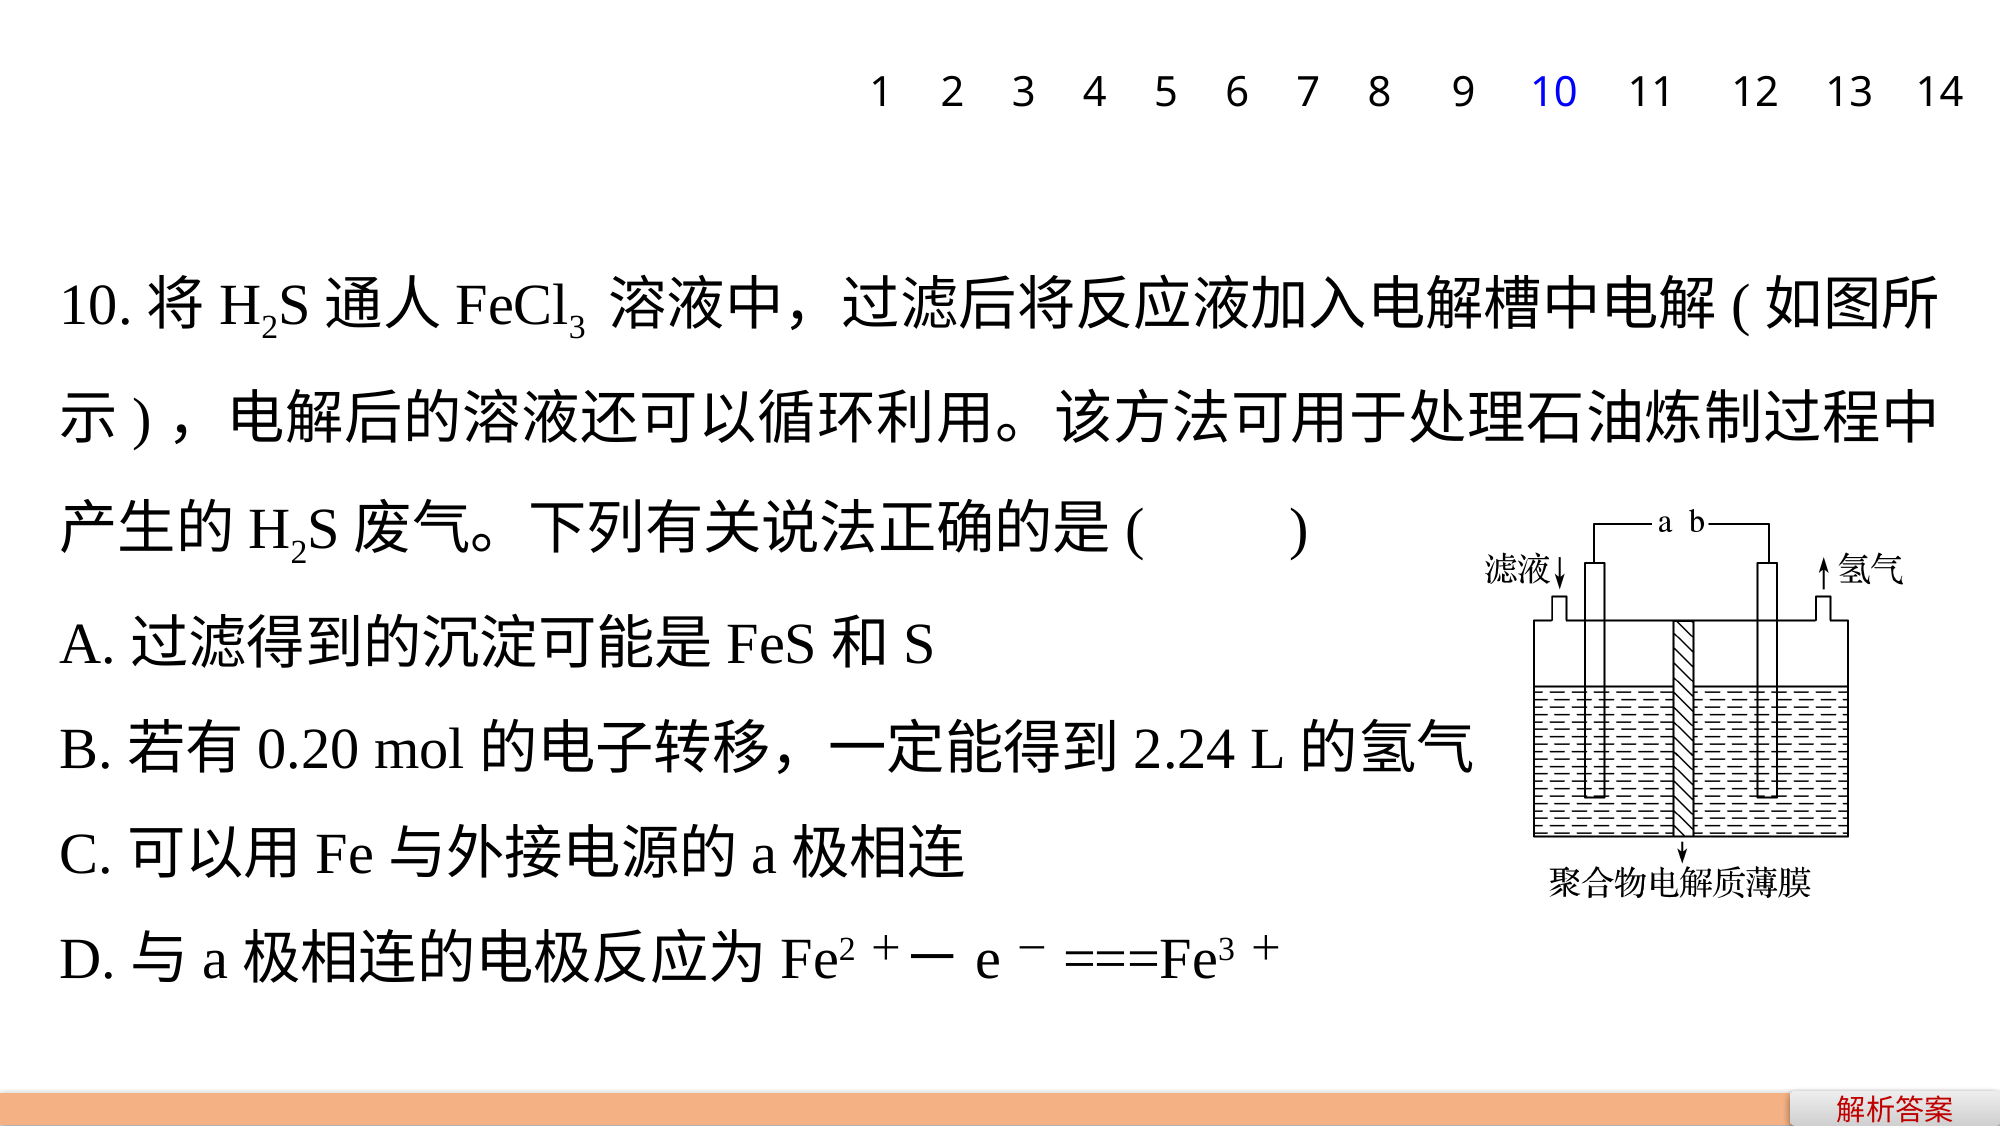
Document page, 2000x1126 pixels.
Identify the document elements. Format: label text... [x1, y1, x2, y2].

text_box 14 [1905, 42, 1984, 137]
text_box 12 [1707, 42, 1800, 137]
text_box 解析答案 [1788, 1089, 2000, 1126]
text_box 10 [1507, 42, 1599, 137]
text_box 10.将H2S通人FeCl3 溶液中，过滤后将反应液加入电解槽中电解(如图所示)，电解后的溶液还可以循环利用。该方法可用于处理石油炼制过程中产生的H2S废气。下列有关说法正确的是( ) A.过滤得到的沉淀可能是FeS和S B.若有0.20 mol的电子转移，一定能得到2.24 L的氢气 C.可以用Fe与外接电源的a极相连 D.与a极相连的电极反应为Fe2＋－e－===Fe3＋ [45, 218, 1955, 998]
text_box 1 [854, 42, 914, 137]
text_box 9 [1423, 42, 1496, 137]
text_box 5 [1139, 42, 1199, 137]
text_box 11 [1610, 42, 1696, 137]
text_box 6 [1210, 42, 1270, 137]
text_box 13 [1811, 42, 1894, 137]
text_box 8 [1352, 42, 1412, 137]
text_box 4 [1067, 42, 1127, 137]
picture [1478, 503, 1913, 903]
text_box 2 [925, 42, 985, 137]
text_box 3 [996, 42, 1056, 137]
text_box [0, 1092, 1787, 1126]
text_box 7 [1281, 42, 1341, 137]
